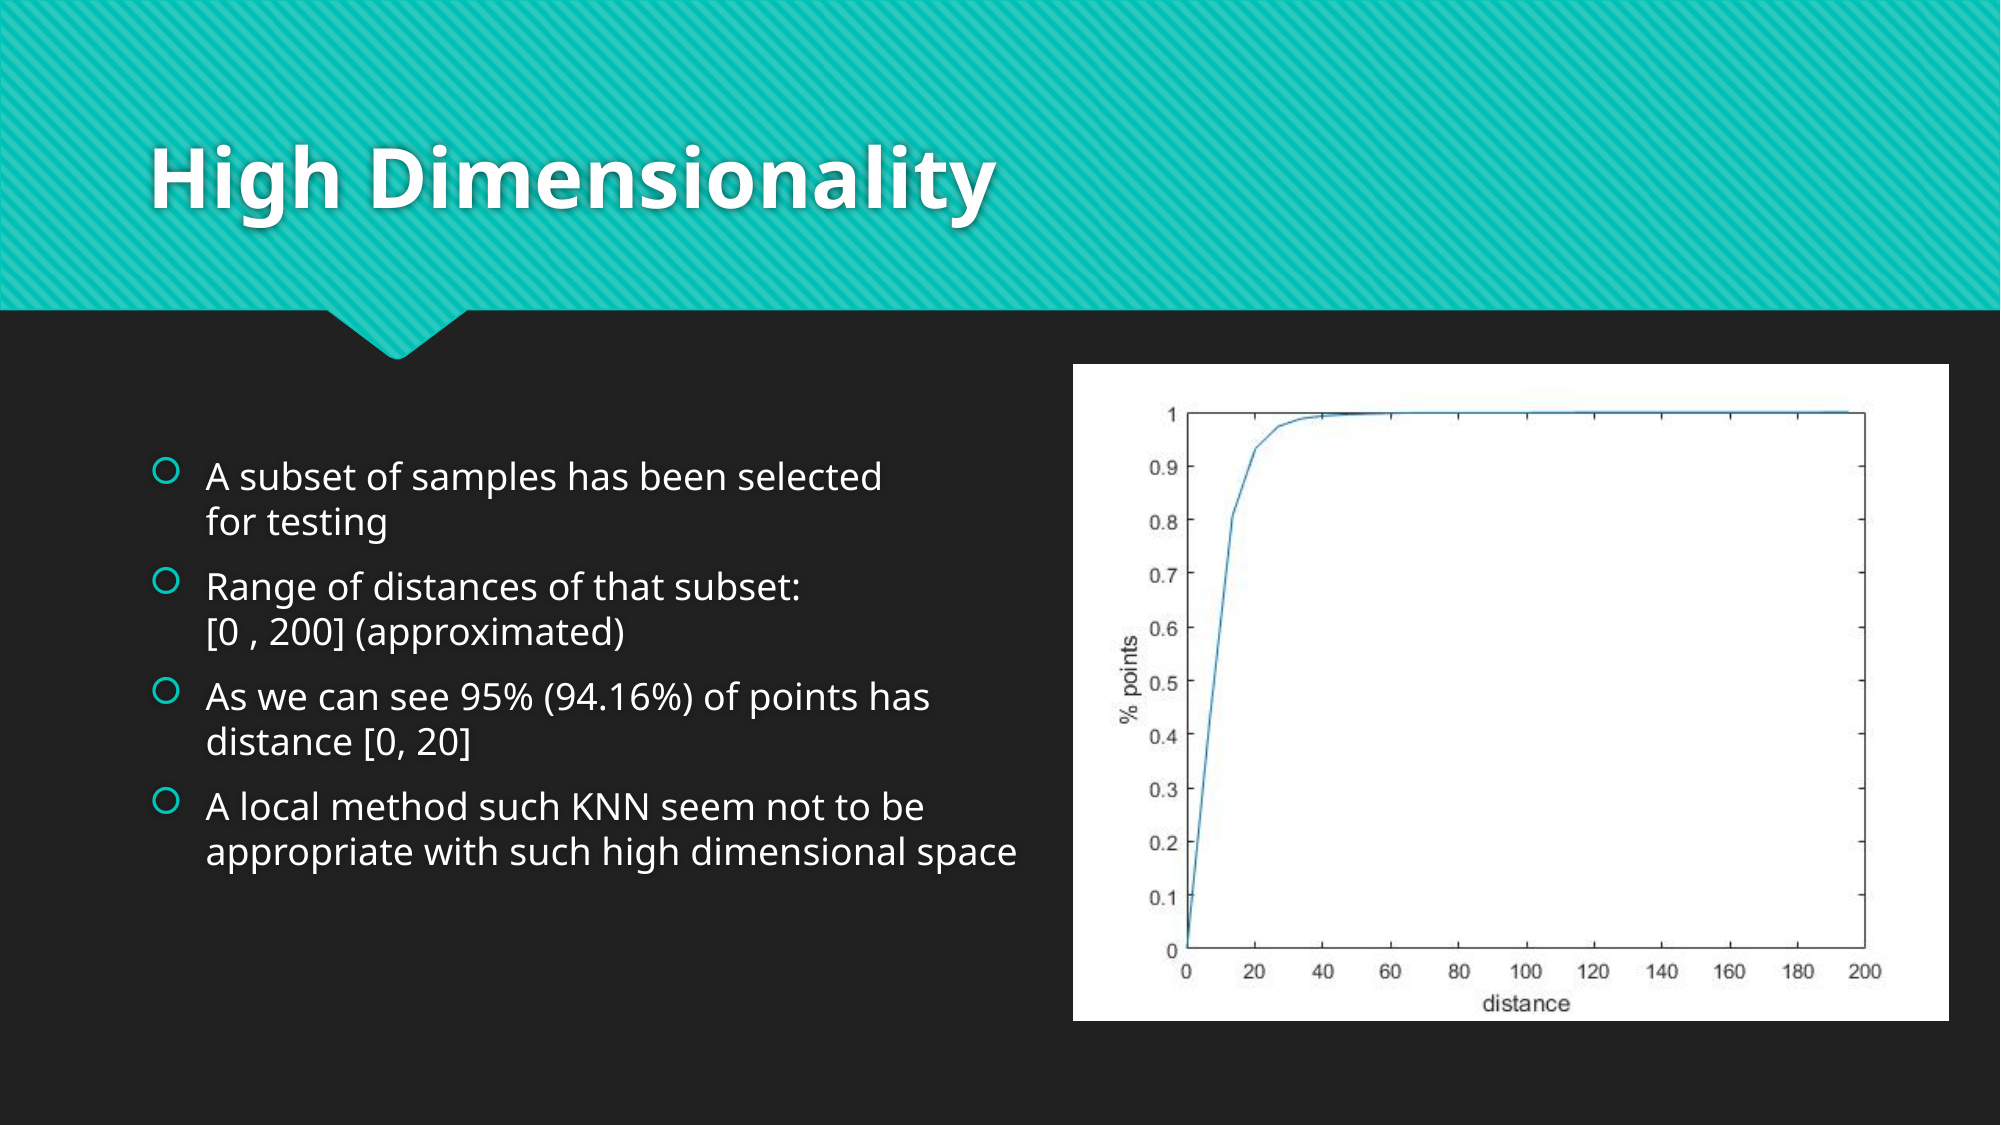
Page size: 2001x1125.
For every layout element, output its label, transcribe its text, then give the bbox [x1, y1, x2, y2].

picture [1073, 364, 1949, 1022]
title High Dimensionality [132, 73, 1868, 233]
